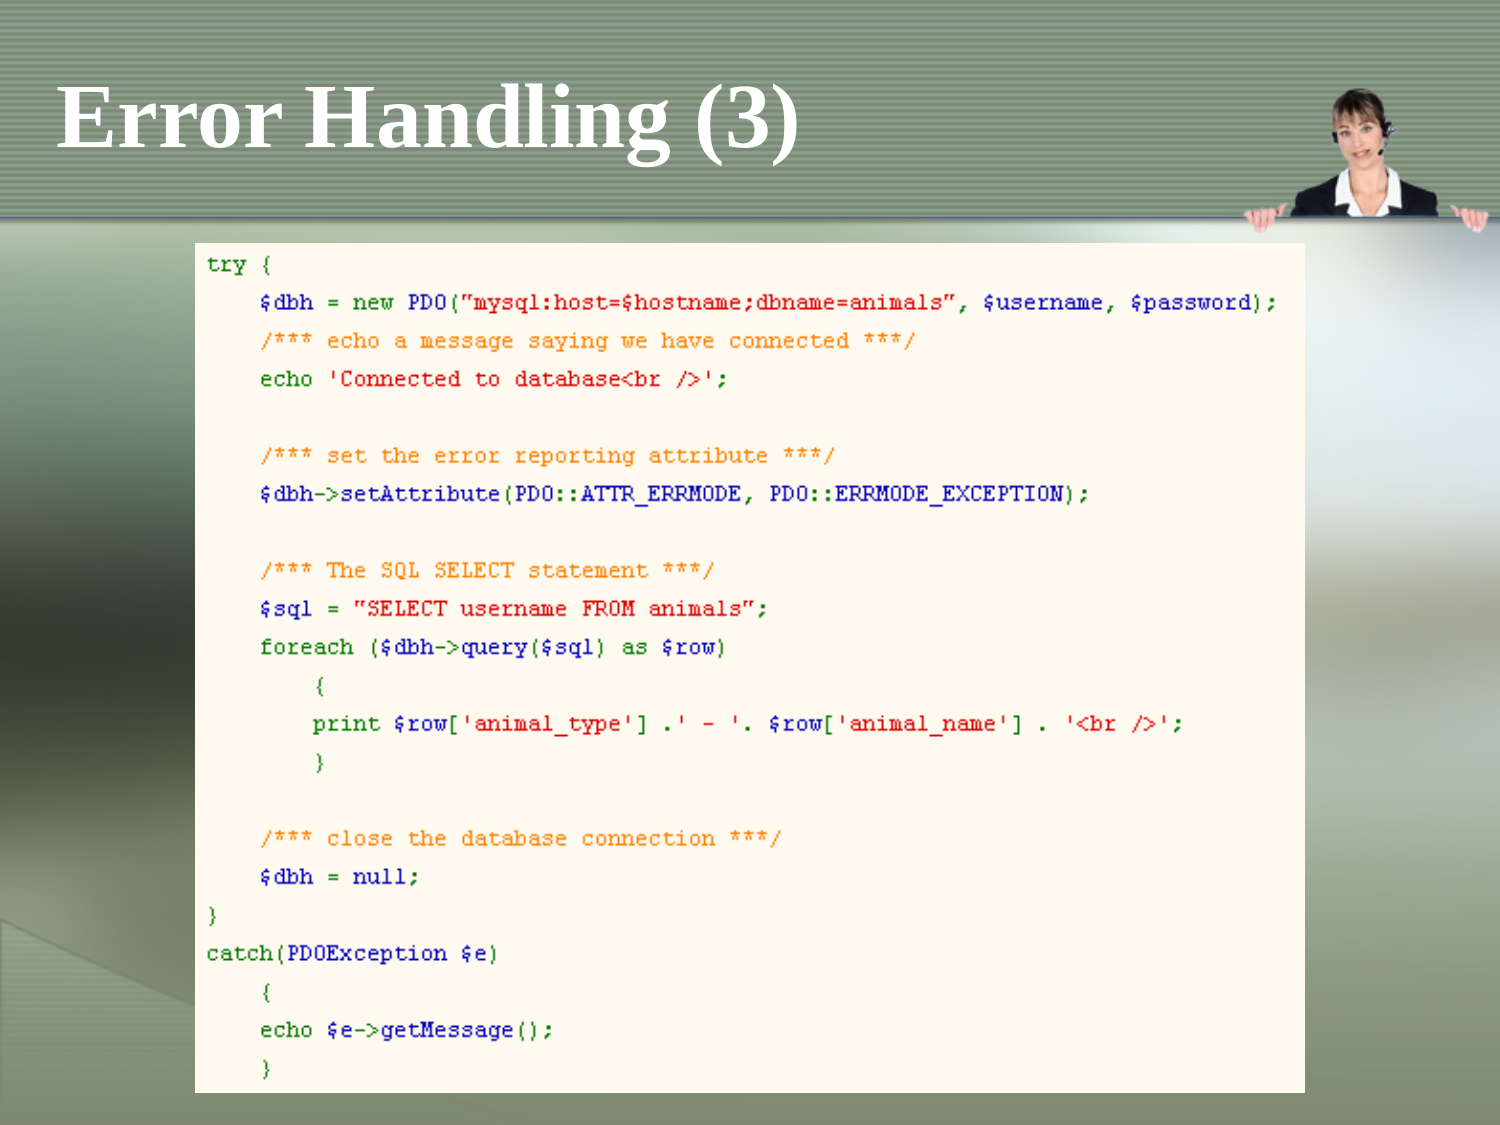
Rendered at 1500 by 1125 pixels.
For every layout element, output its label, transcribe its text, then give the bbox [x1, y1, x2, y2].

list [195, 243, 1305, 1094]
title Error Handling (3) [41, 31, 1459, 173]
picture [0, 0, 1500, 1125]
